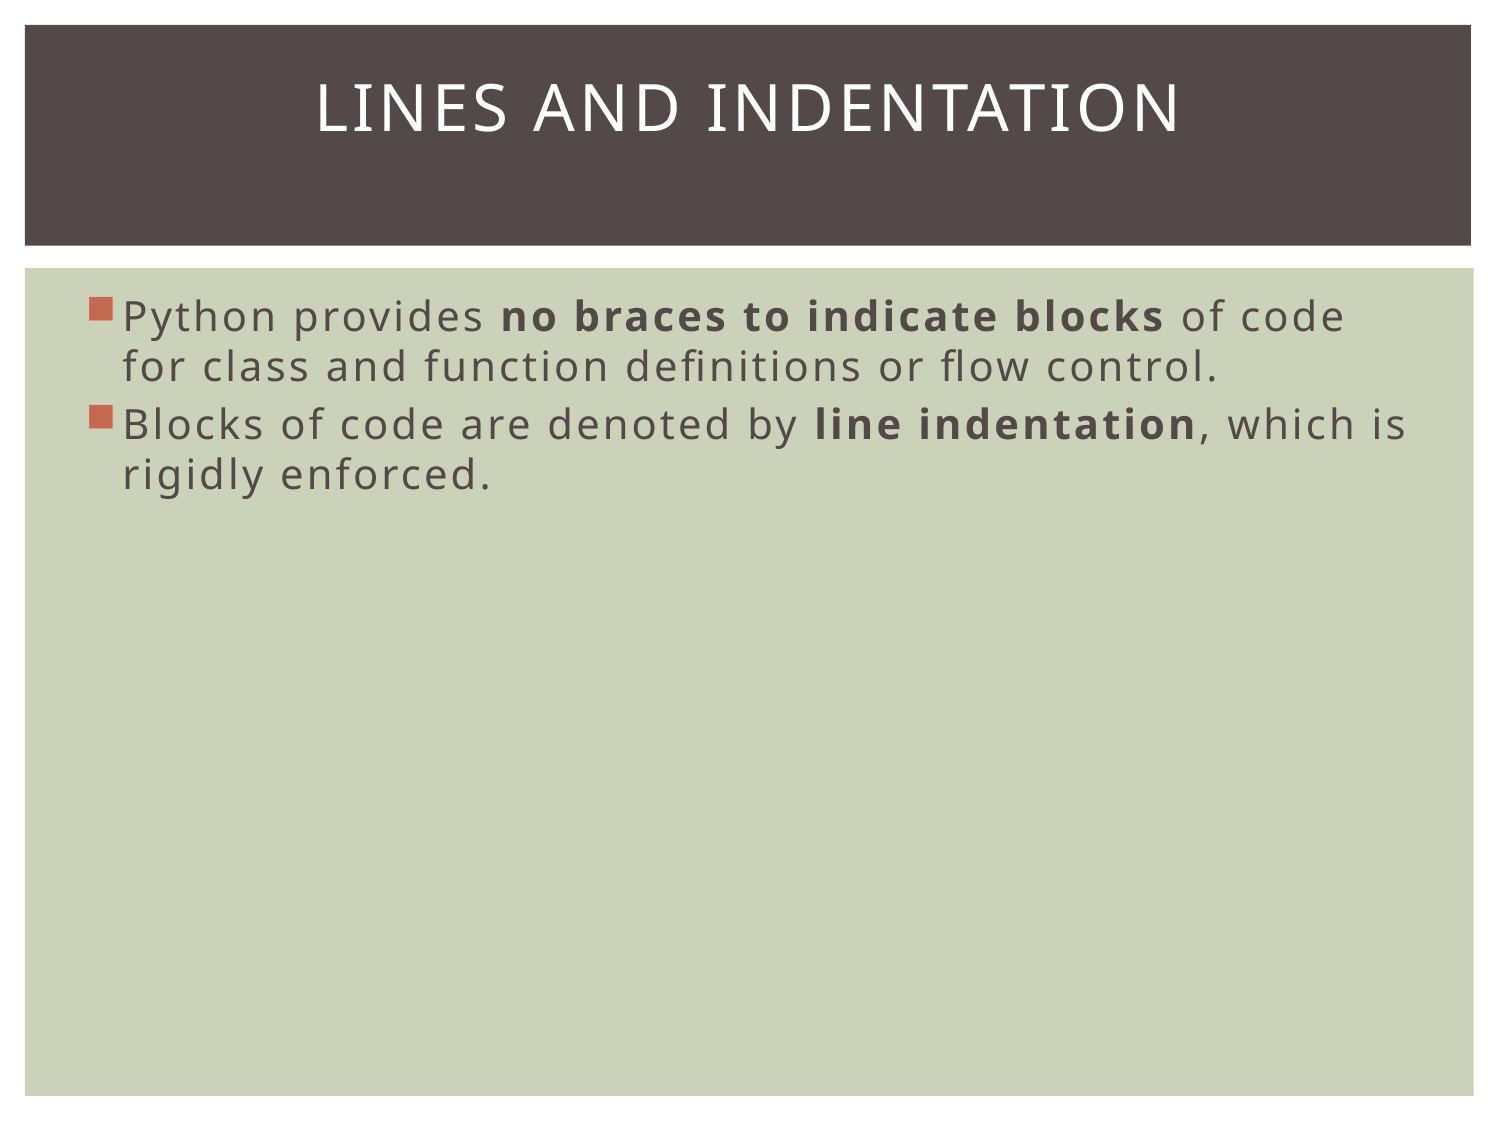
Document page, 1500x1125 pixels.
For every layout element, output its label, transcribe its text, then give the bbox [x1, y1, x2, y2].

title Lines and Indentation [62, 58, 1438, 232]
list Python provides no braces to indicate blocks of code for class and function definitions or flow control. Blocks of code are denoted by line indentation, which is rigidly enforced. [62, 281, 1442, 1005]
